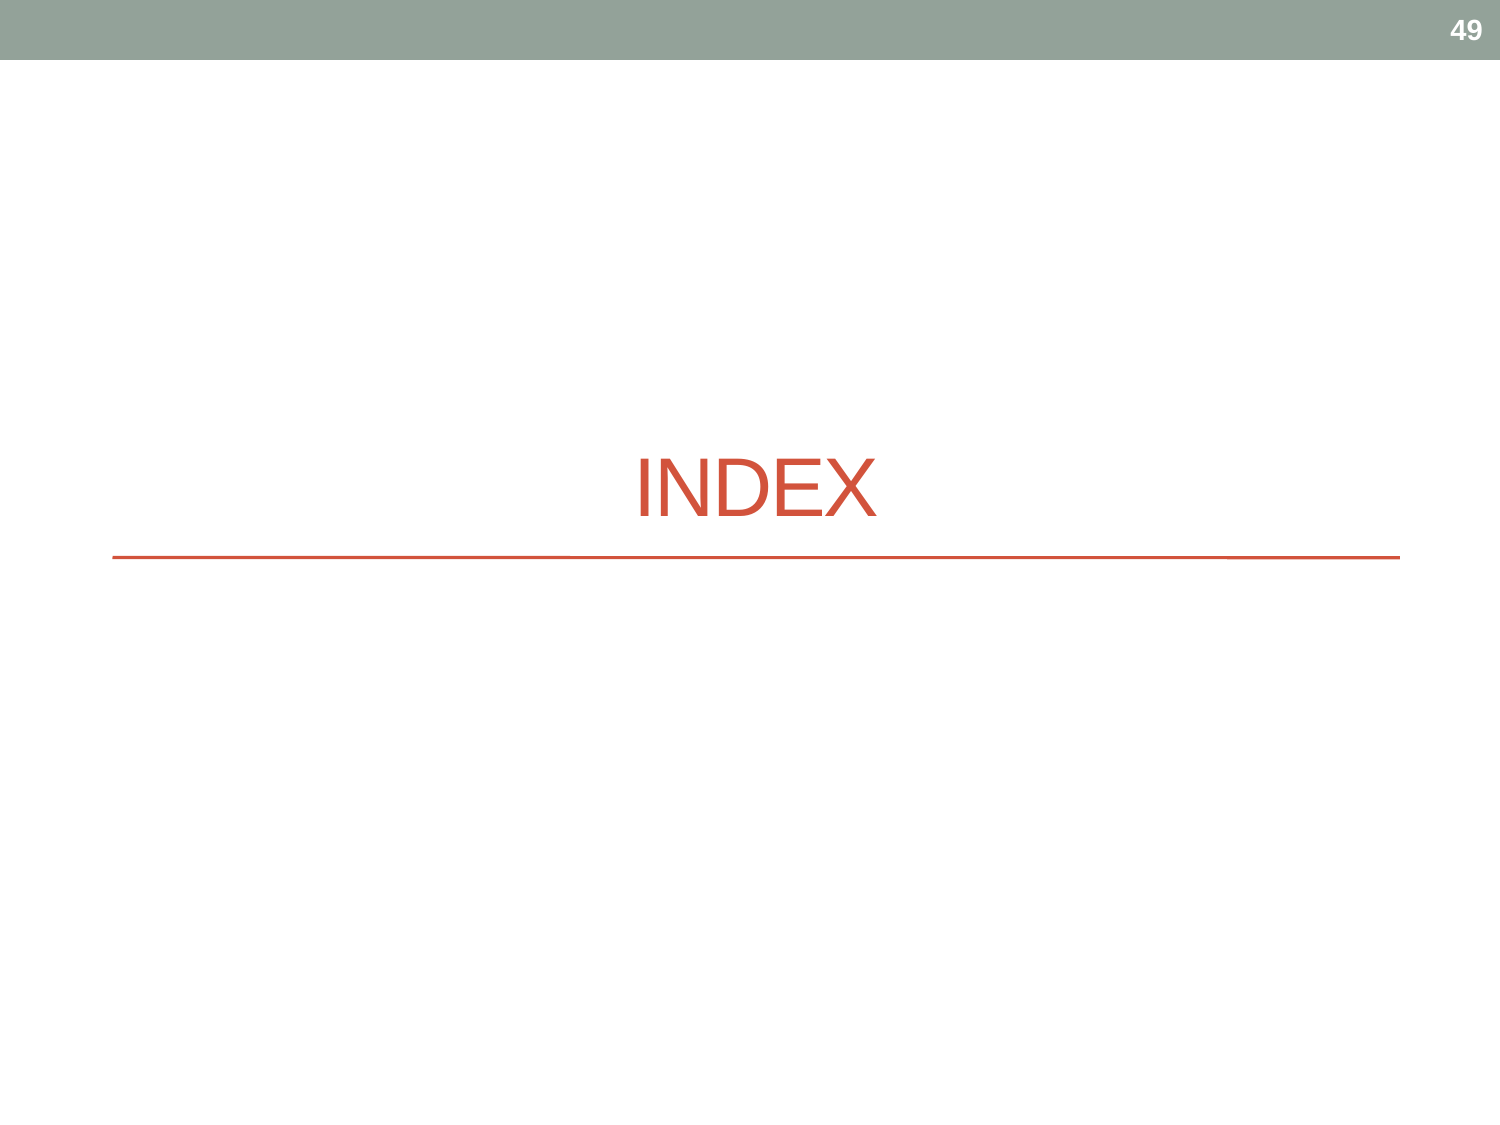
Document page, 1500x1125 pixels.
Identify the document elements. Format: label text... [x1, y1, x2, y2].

title Index [112, 224, 1400, 542]
slide_number 49 [1377, 0, 1498, 57]
